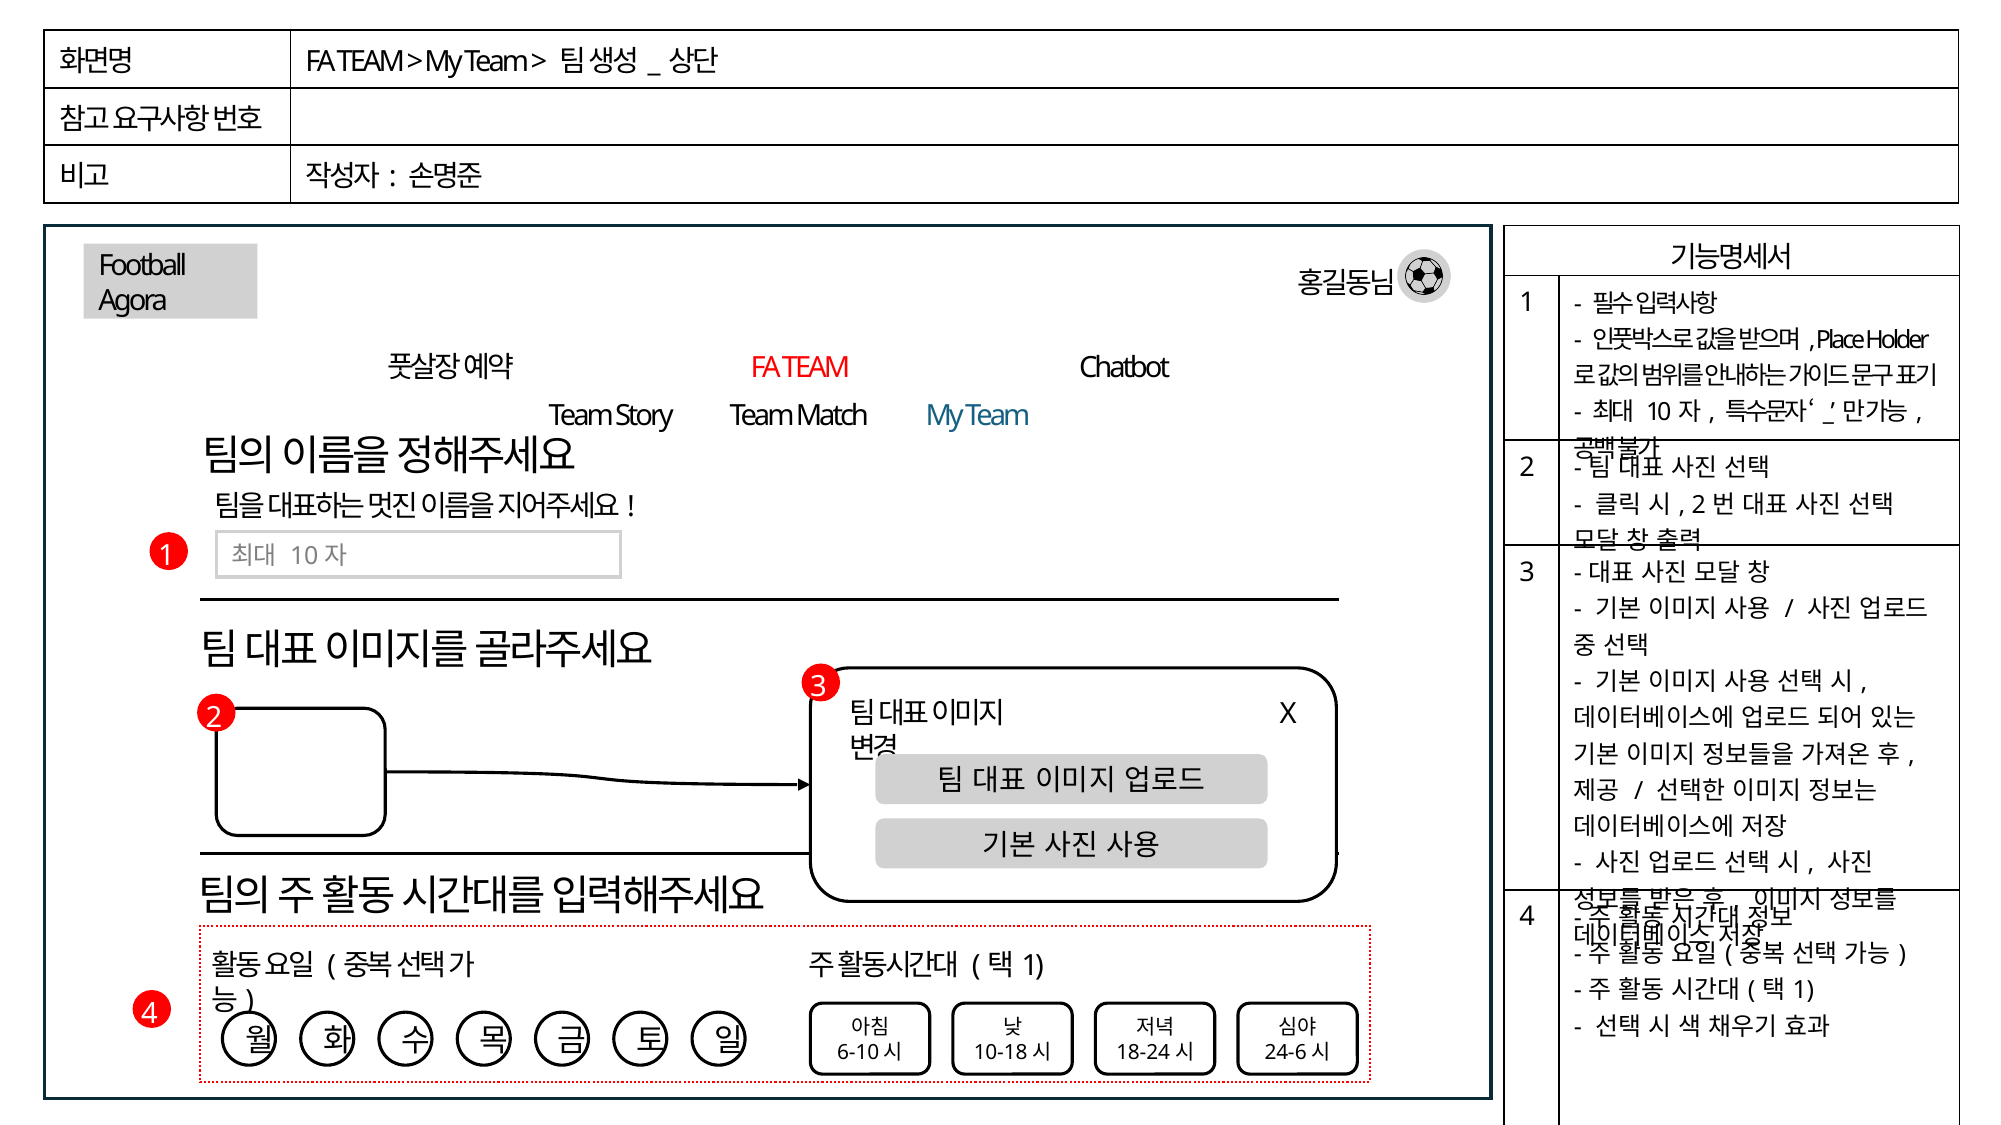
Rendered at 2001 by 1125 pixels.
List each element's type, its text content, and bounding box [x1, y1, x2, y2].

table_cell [1560, 546, 1959, 889]
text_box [187, 388, 1025, 579]
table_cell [291, 146, 1958, 202]
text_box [82, 242, 259, 320]
table_header 화면명 [45, 31, 290, 87]
table_cell 참고 요구사항 번호 [45, 89, 290, 144]
text_box [43, 224, 1493, 1100]
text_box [185, 615, 669, 681]
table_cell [1505, 276, 1558, 439]
table_cell [291, 89, 1958, 144]
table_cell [1560, 276, 1959, 439]
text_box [127, 986, 172, 1038]
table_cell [45, 146, 290, 202]
table_header FA TEAM > My Team > 팀 생성_상단 [291, 31, 1958, 87]
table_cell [1560, 891, 1959, 1125]
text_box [714, 340, 884, 439]
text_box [183, 861, 1371, 1084]
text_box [191, 659, 1340, 902]
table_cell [1505, 891, 1558, 1125]
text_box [910, 388, 1045, 439]
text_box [144, 528, 189, 581]
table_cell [1505, 546, 1558, 889]
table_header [1505, 226, 1959, 275]
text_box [1064, 340, 1185, 391]
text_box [372, 340, 530, 391]
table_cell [1560, 441, 1959, 544]
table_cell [1505, 441, 1558, 544]
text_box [1282, 248, 1452, 307]
